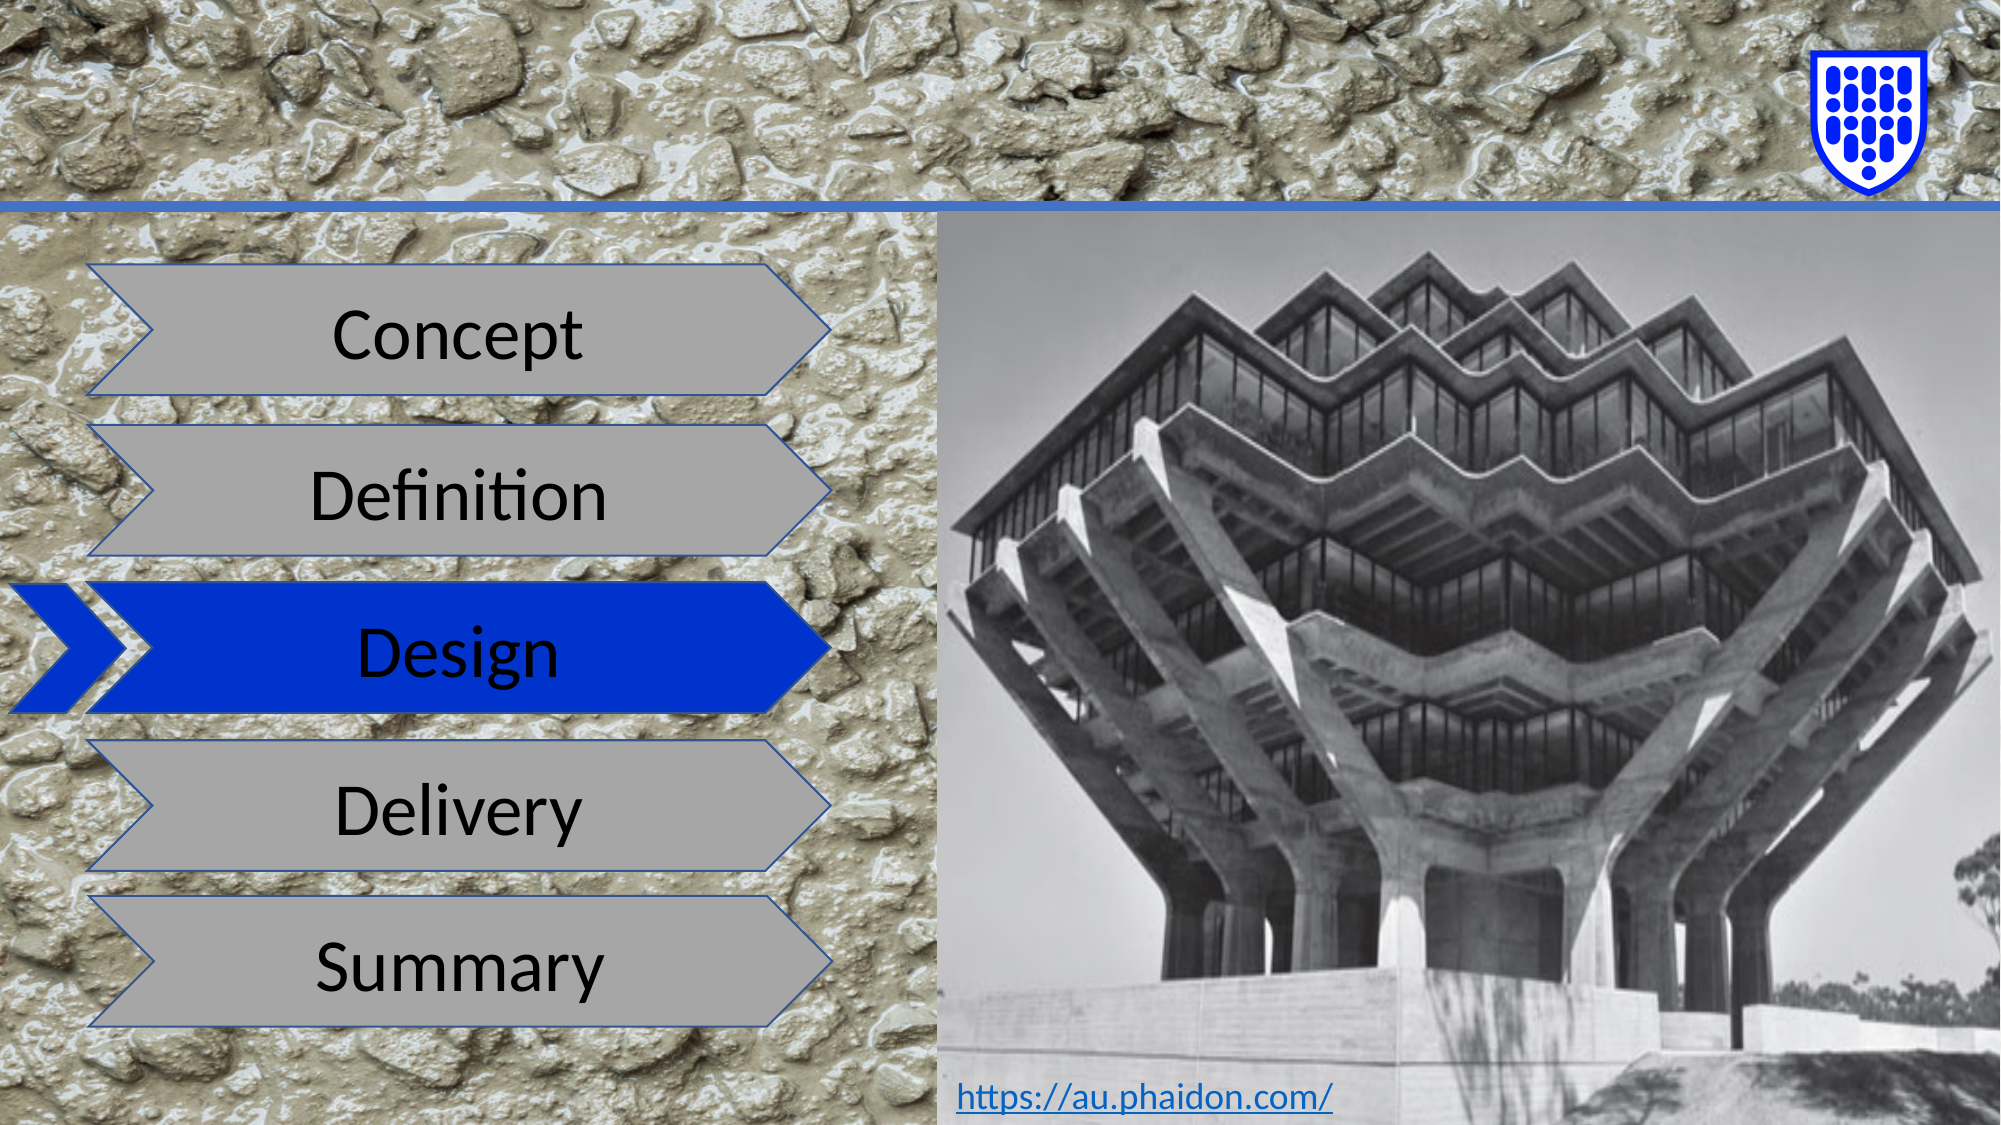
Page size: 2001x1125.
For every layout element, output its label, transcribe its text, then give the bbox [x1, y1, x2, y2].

text_box Summary [86, 894, 834, 1028]
text_box [7, 582, 128, 714]
text_box Design [84, 581, 833, 714]
text_box Delivery [84, 739, 833, 872]
text_box Concept [84, 263, 833, 397]
picture [0, 0, 2001, 1125]
text_box Definition [85, 423, 833, 557]
